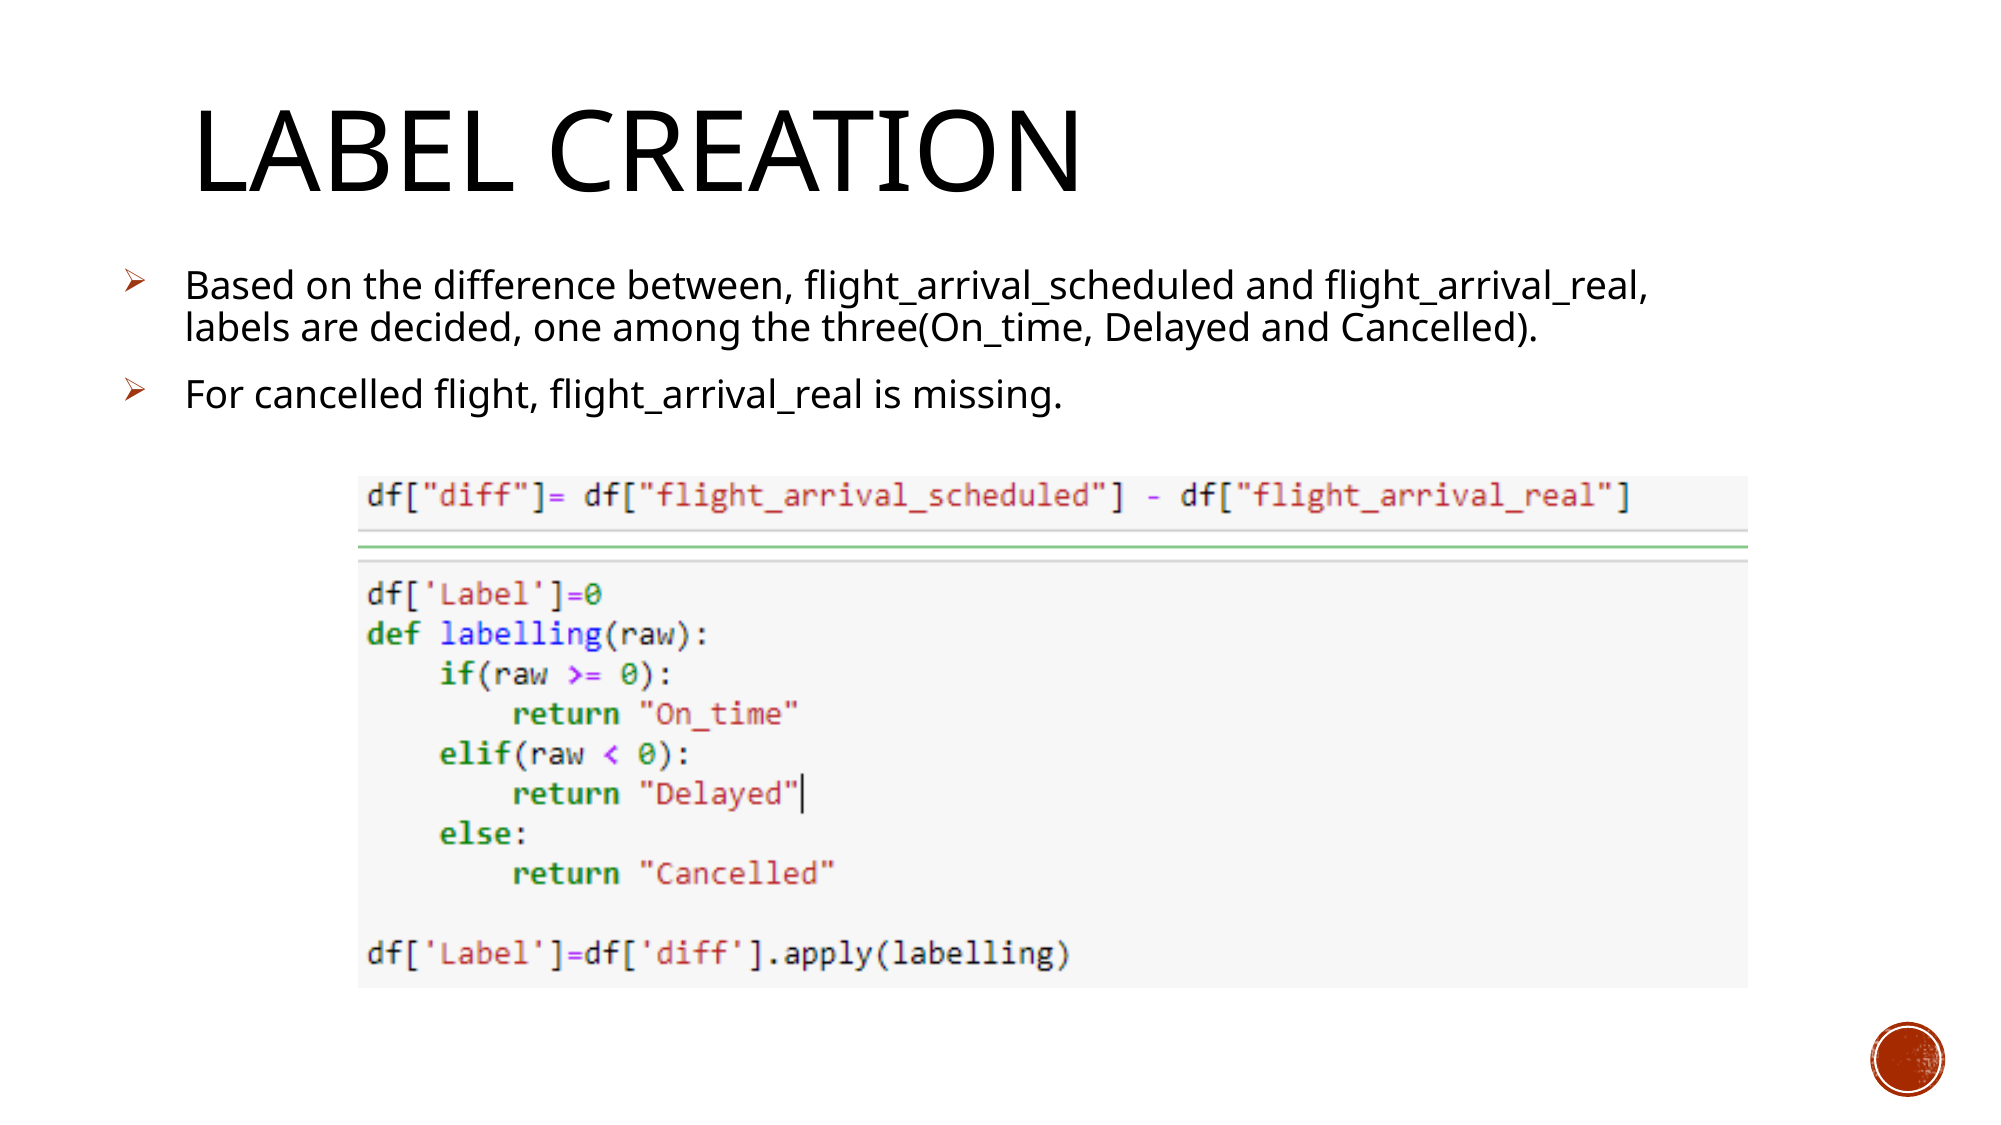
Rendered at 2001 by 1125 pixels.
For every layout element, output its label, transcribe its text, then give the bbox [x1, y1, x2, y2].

title Label Creation [175, 79, 1826, 231]
picture [359, 476, 1748, 987]
list Based on the difference between, flight_arrival_scheduled and flight_arrival_real, labels are decided, one among the three(On_time, Delayed and Cancelled). For cancelled flight, flight_arrival_real is missing. [107, 258, 1748, 922]
